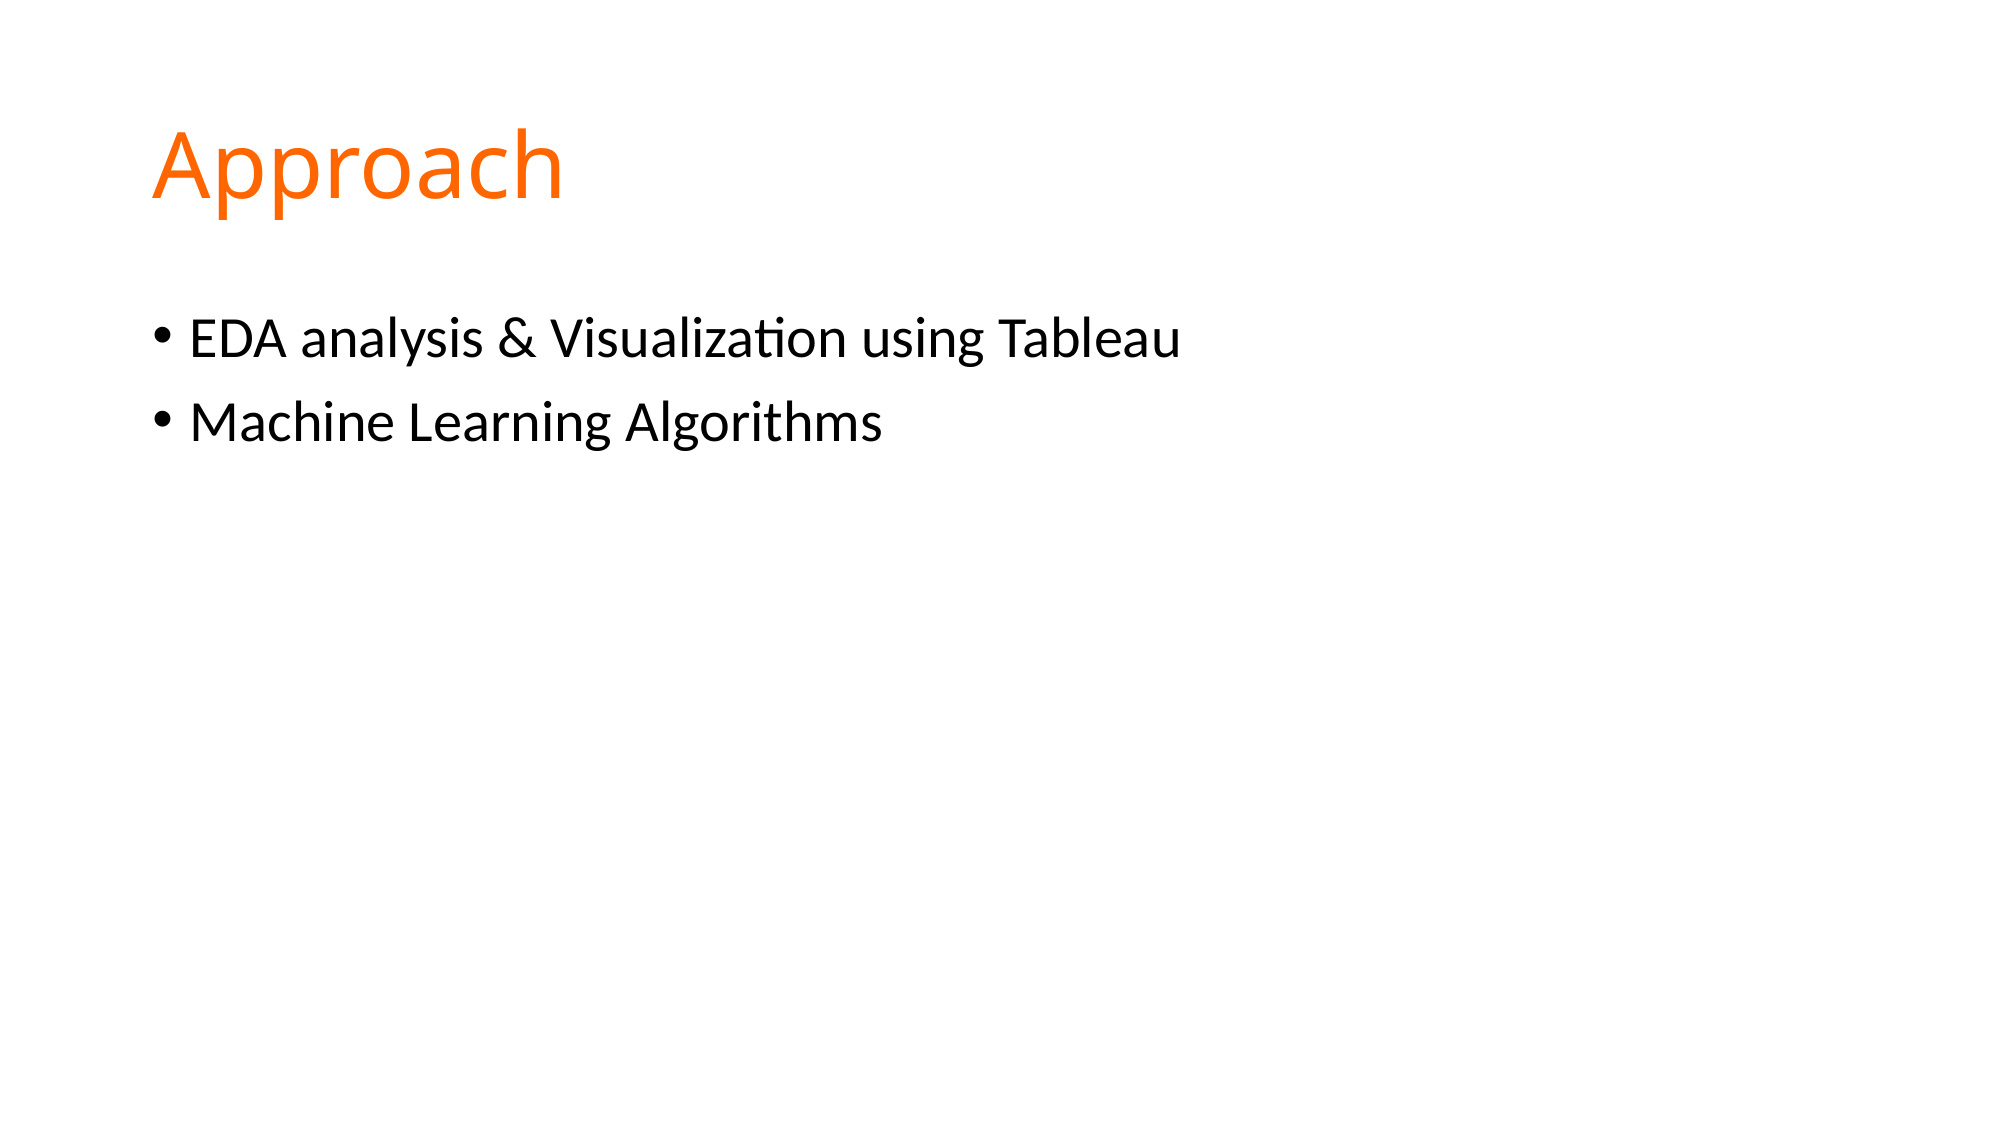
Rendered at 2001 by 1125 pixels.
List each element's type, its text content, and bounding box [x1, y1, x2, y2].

list EDA analysis & Visualization using Tableau Machine Learning Algorithms [137, 299, 1863, 1014]
title Approach [137, 59, 1863, 278]
